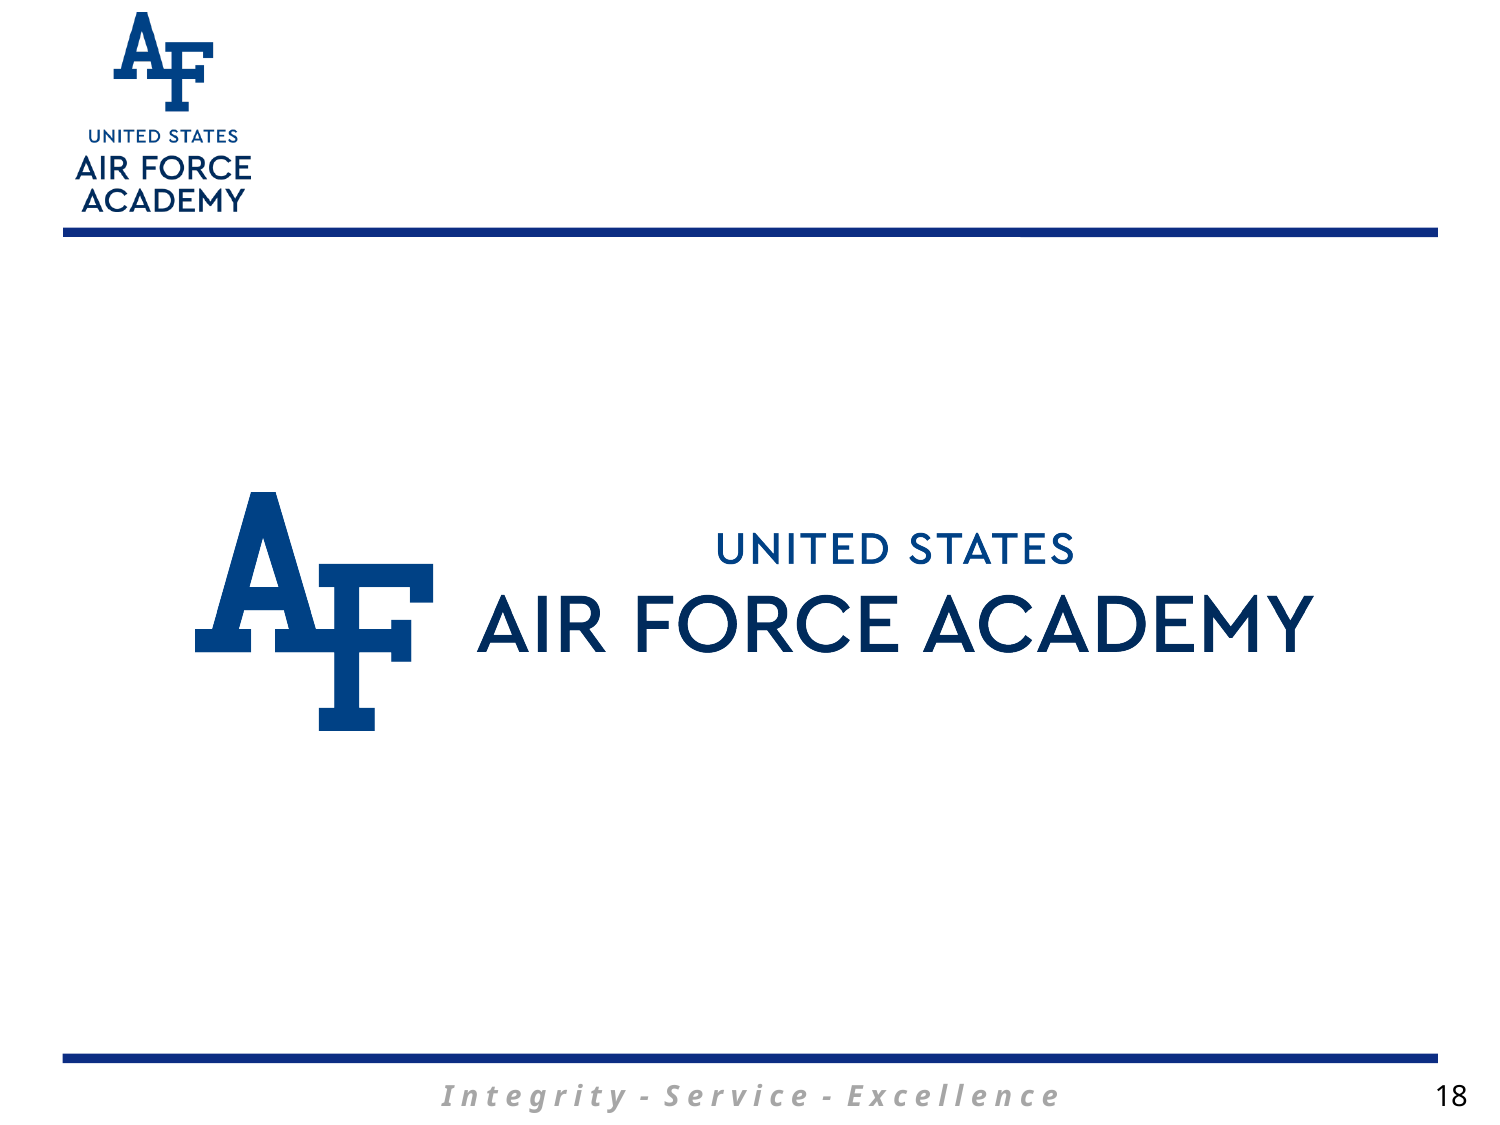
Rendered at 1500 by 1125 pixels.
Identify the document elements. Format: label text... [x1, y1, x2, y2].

picture [195, 492, 1315, 732]
picture [75, 12, 251, 212]
text_box 18 [1402, 1069, 1500, 1125]
